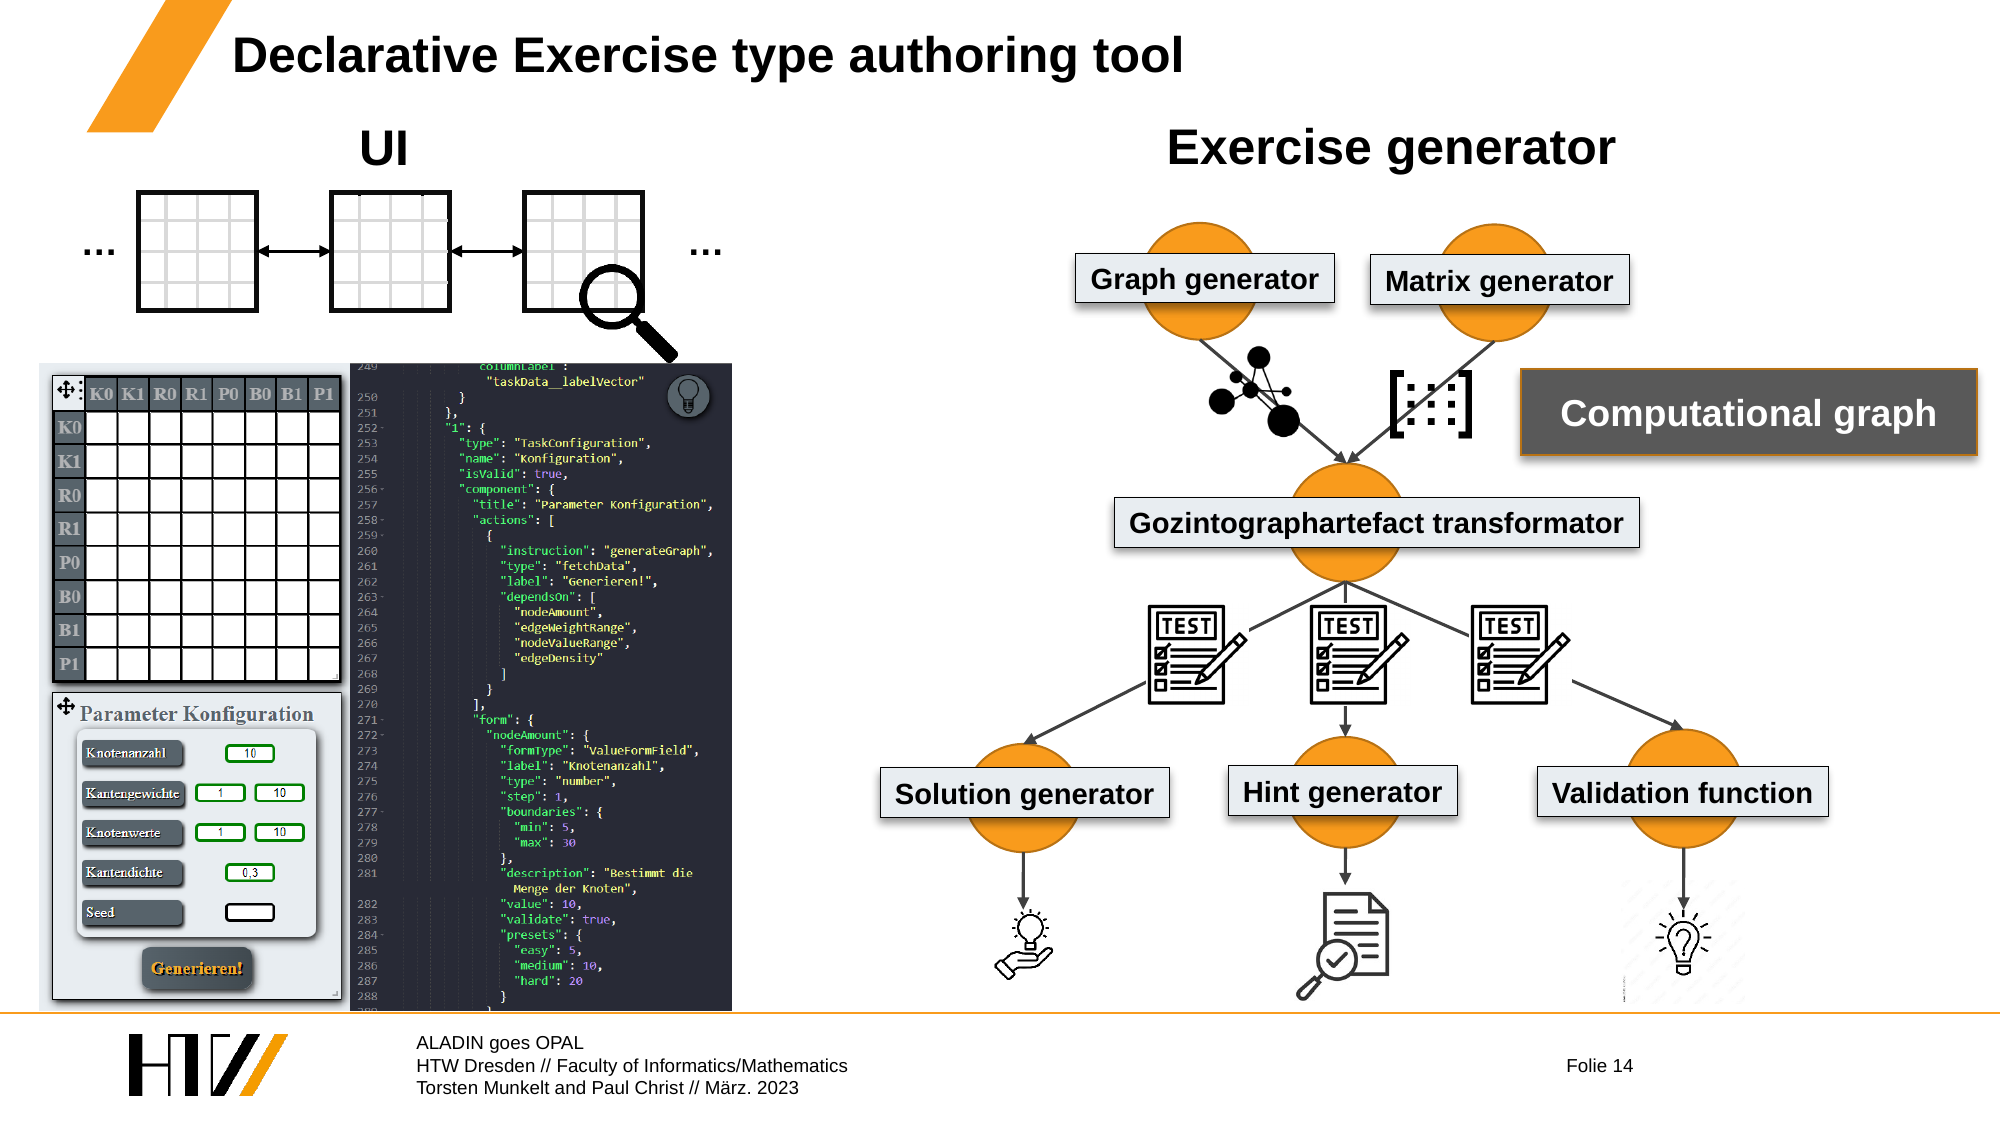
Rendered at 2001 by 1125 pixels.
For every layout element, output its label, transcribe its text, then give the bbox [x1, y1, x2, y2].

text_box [65, 192, 390, 311]
title Declarative Exercise type authoring tool [232, 40, 1908, 144]
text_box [391, 192, 583, 311]
text_box Computational graph [1829, 368, 1978, 456]
text_box UI [359, 122, 503, 192]
picture [129, 1034, 288, 1096]
picture [39, 264, 732, 1011]
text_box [879, 222, 1829, 1005]
text_box Exercise generator [1166, 121, 1711, 189]
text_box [585, 192, 740, 311]
